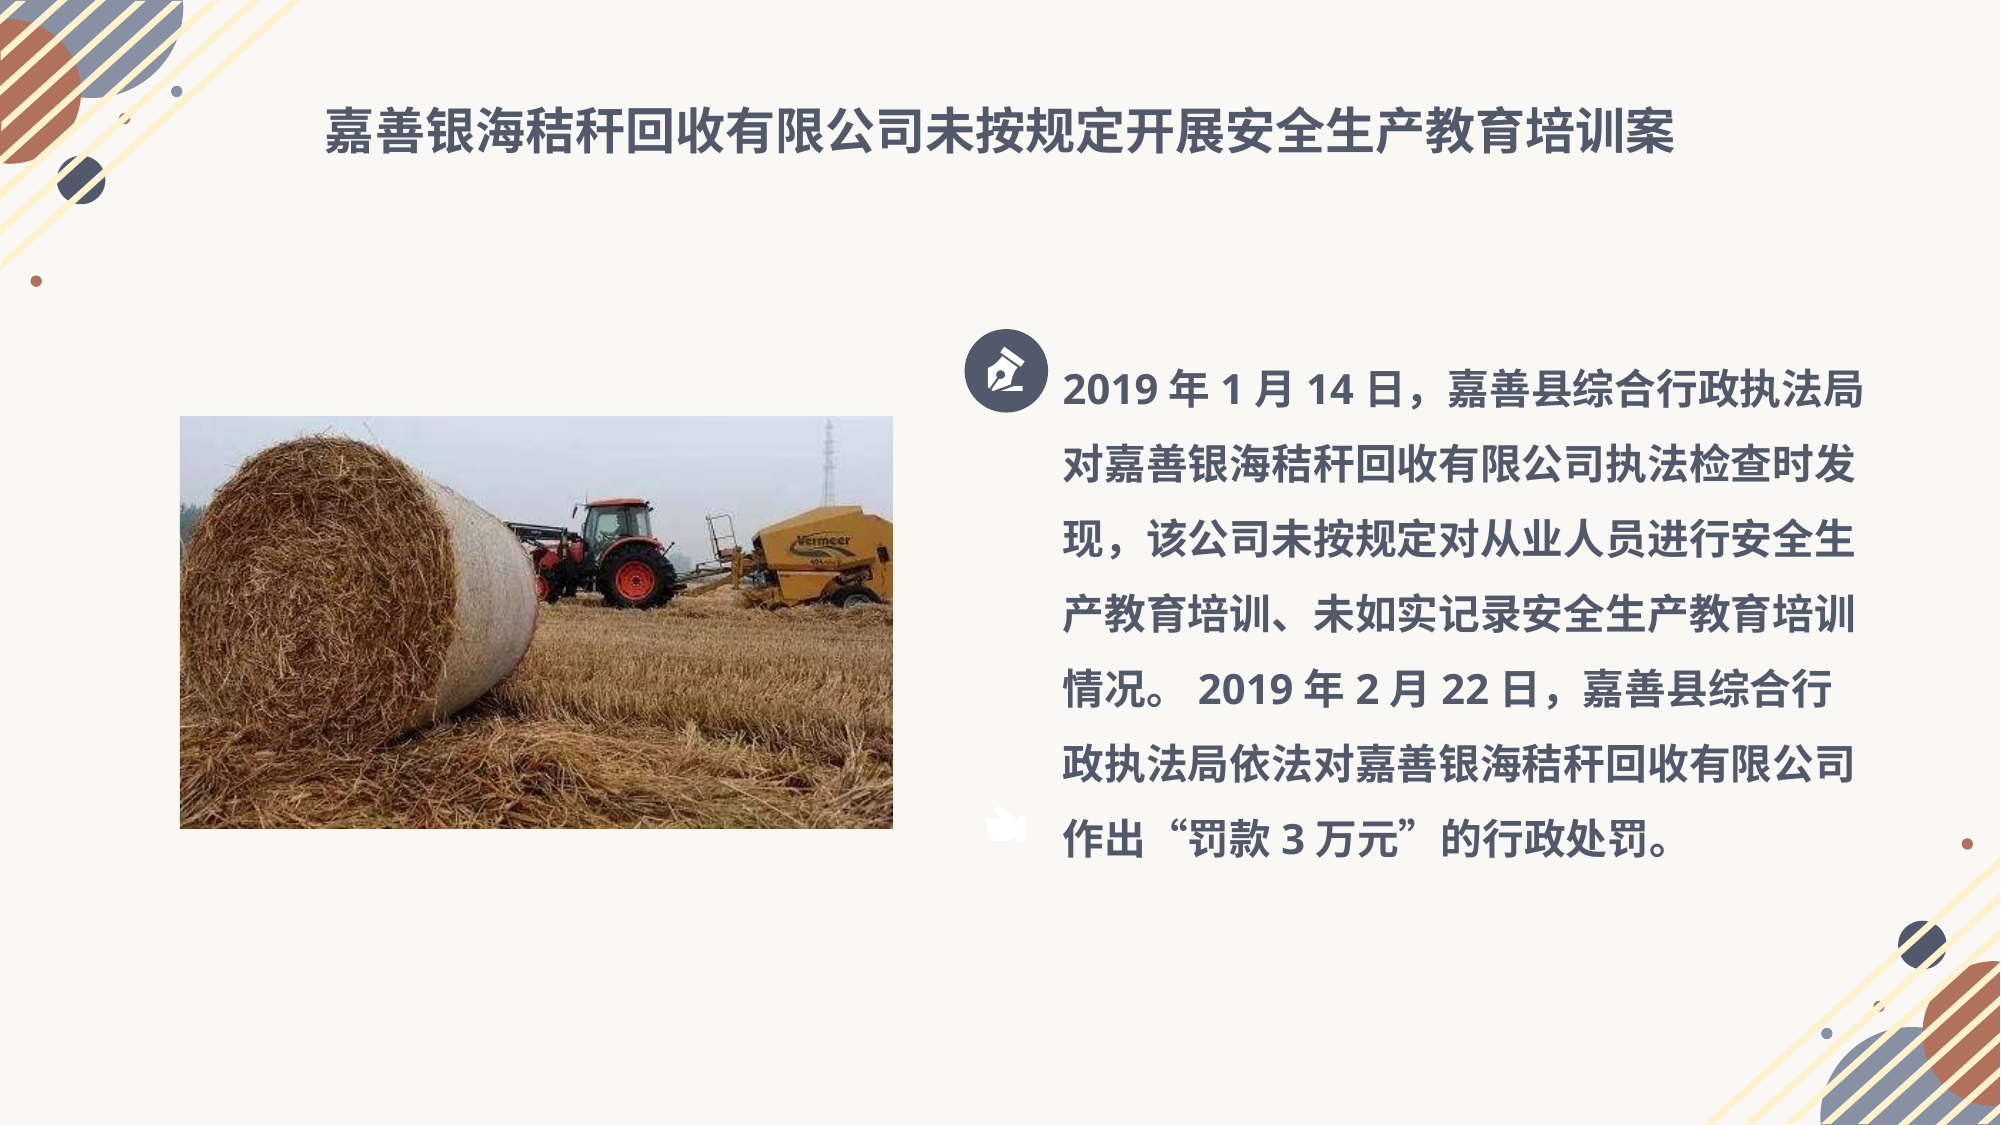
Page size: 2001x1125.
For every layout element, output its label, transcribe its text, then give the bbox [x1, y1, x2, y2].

text_box 嘉善银海秸秆回收有限公司未按规定开展安全生产教育培训案 [350, 91, 1690, 167]
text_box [0, 0, 350, 287]
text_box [964, 329, 1885, 876]
picture [0, 0, 2001, 1125]
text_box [1654, 838, 2000, 1125]
